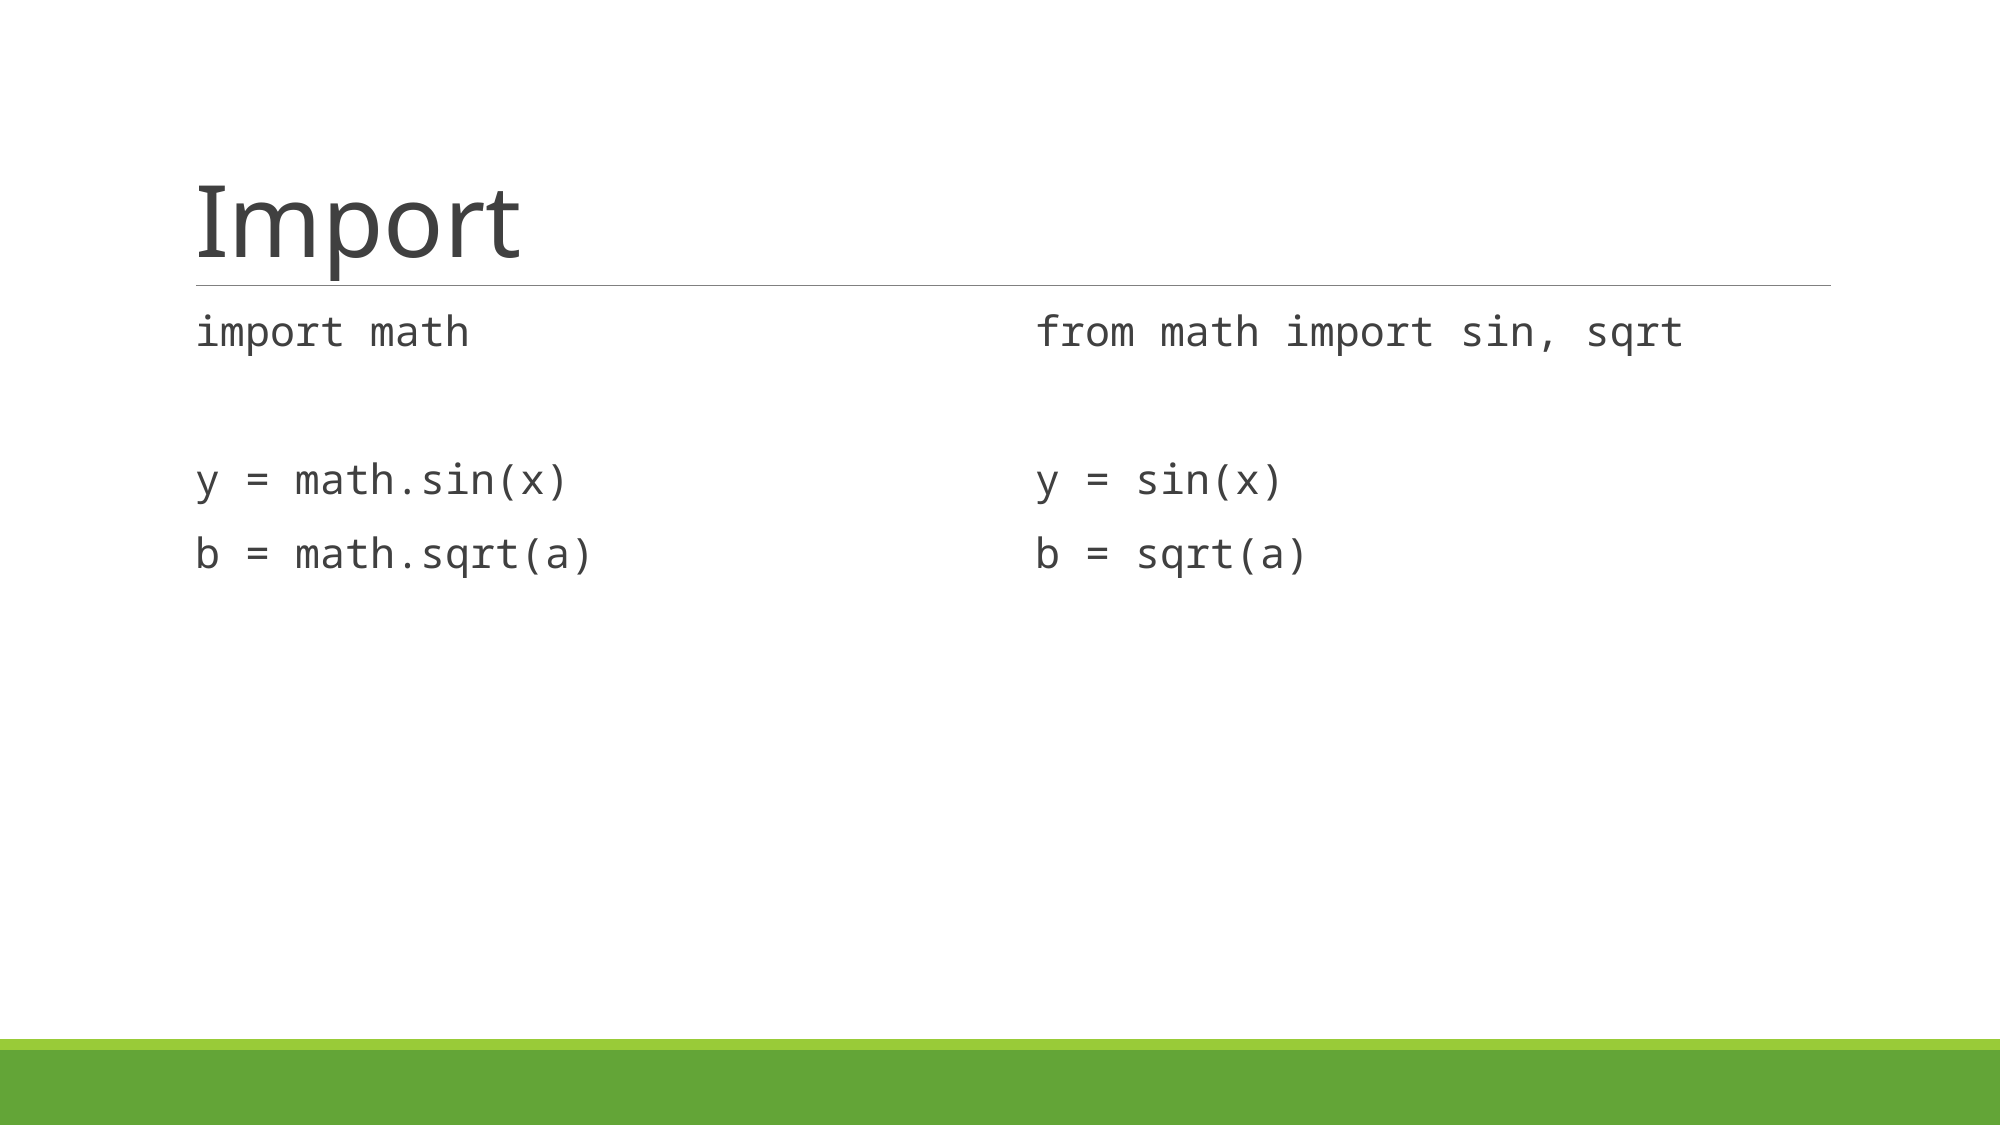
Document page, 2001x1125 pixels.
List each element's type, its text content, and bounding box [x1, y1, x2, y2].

title Import [180, 47, 1830, 285]
list import math y = math.sin(x) b = math.sqrt(a) [180, 302, 990, 963]
list from math import sin, sqrt y = sin(x) b = sqrt(a) [1020, 302, 1830, 963]
